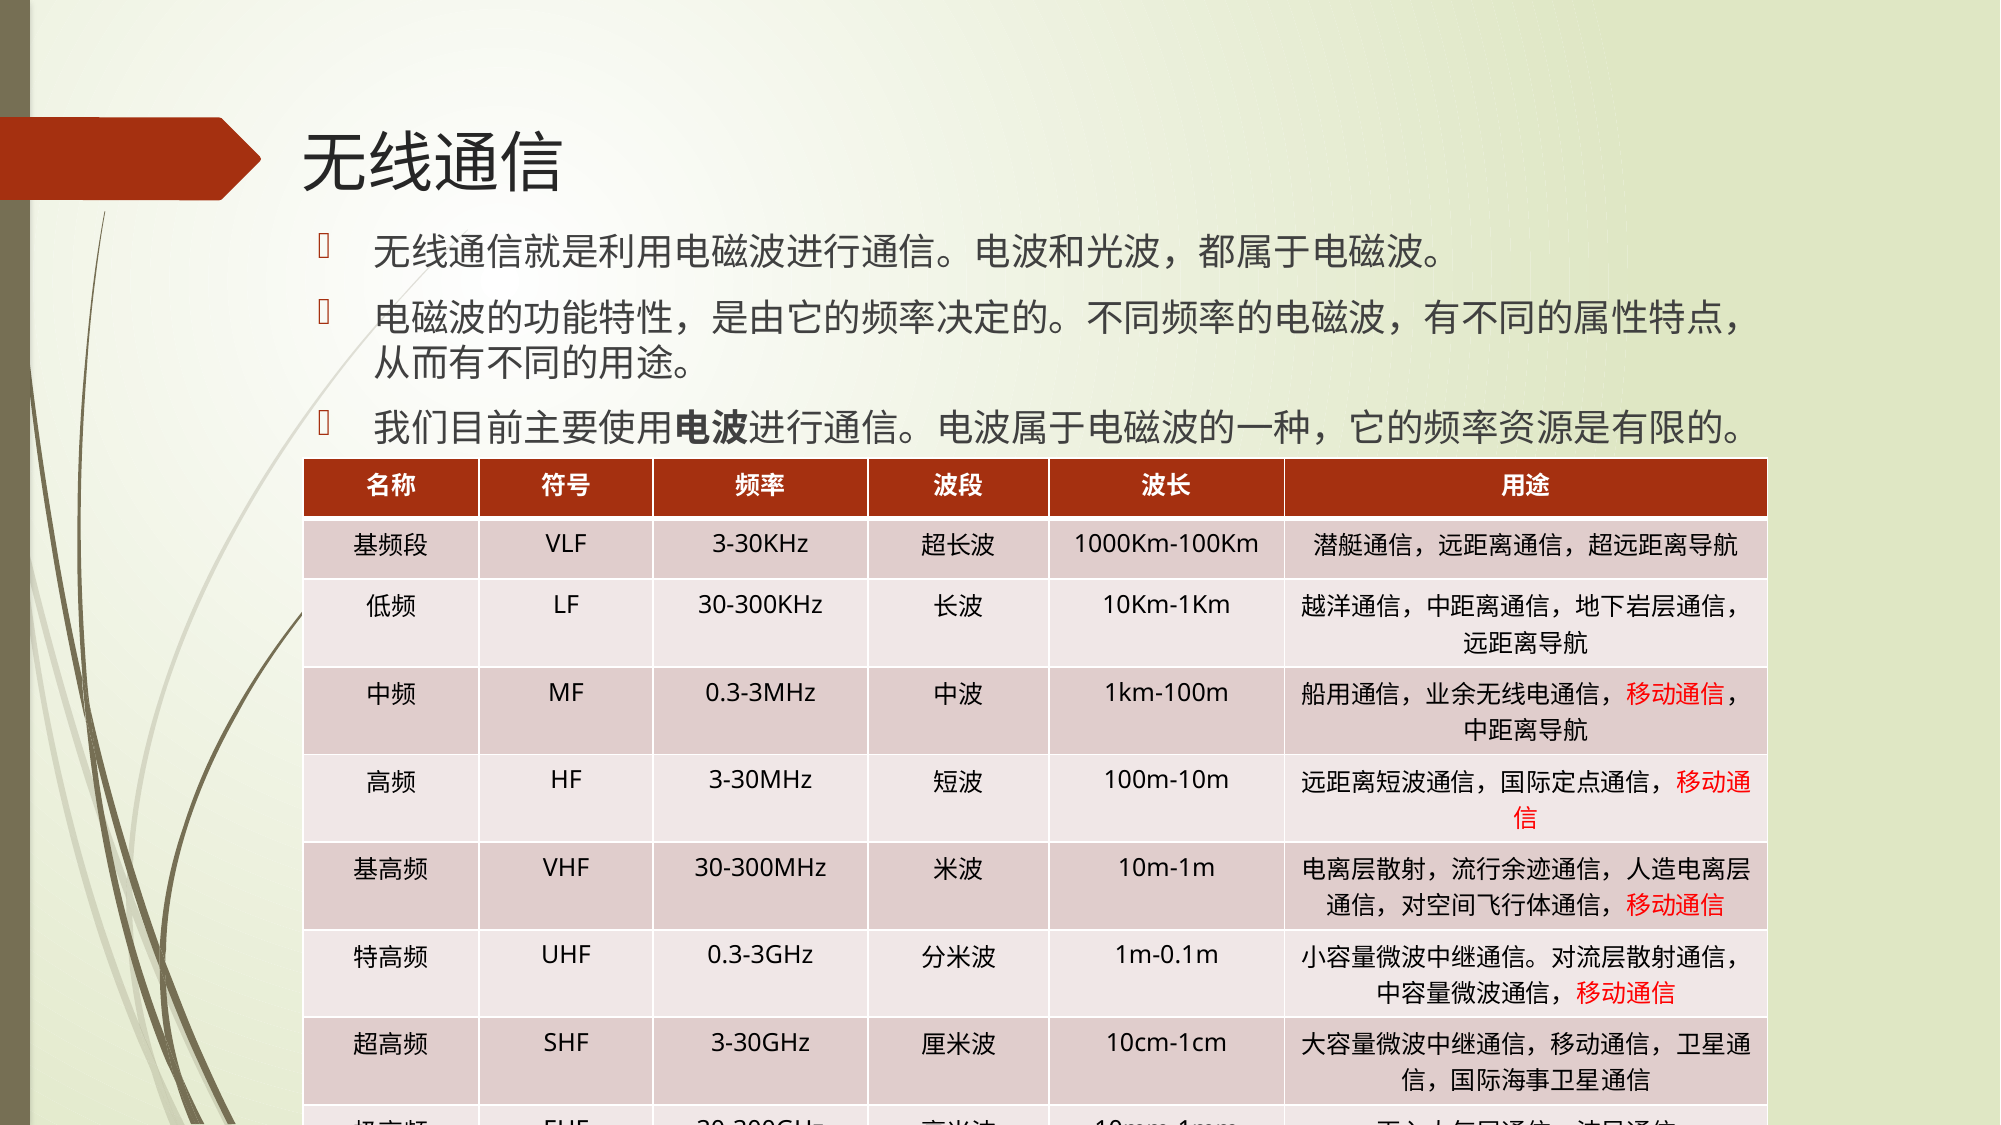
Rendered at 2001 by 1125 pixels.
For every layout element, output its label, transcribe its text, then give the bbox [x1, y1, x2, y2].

table_cell 厘米波 [869, 1018, 1048, 1104]
table_cell 极高频 [304, 1106, 478, 1125]
table_cell 分米波 [869, 931, 1048, 1016]
table_cell 中频 [304, 668, 478, 754]
table_cell 低频 [304, 580, 478, 666]
table_cell 小容量微波中继通信。对流层散射通信，中容量微波通信，移动通信 [1285, 931, 1767, 1016]
table_cell 0.3-3MHz [654, 668, 867, 754]
table_cell 高频 [304, 755, 478, 841]
table_cell EHF [480, 1106, 652, 1125]
table_cell SHF [480, 1018, 652, 1104]
table_cell LF [480, 580, 652, 666]
table_header 波段 [869, 459, 1048, 516]
table_cell 远距离短波通信，国际定点通信，移动通信 [1285, 755, 1767, 841]
table_cell 超高频 [304, 1018, 478, 1104]
table_cell 10mm-1mm [1050, 1106, 1284, 1125]
table_cell 10m-1m [1050, 843, 1284, 929]
table_cell 米波 [869, 843, 1048, 929]
table_cell 长波 [869, 580, 1048, 666]
title 无线通信 [286, 113, 1749, 208]
table_cell 电离层散射，流行余迹通信，人造电离层通信，对空间飞行体通信，移动通信 [1285, 843, 1767, 929]
table_cell 10Km-1Km [1050, 580, 1284, 666]
table_cell 船用通信，业余无线电通信，移动通信，中距离导航 [1285, 668, 1767, 754]
table_cell MF [480, 668, 652, 754]
list 无线通信就是利用电磁波进行通信。电波和光波，都属于电磁波。 电磁波的功能特性，是由它的频率决定的。不同频率的电磁波，有不同的属性特点，从而有不同的用途。 我们目前主要使用电波进行通信。电波属于电磁波的一种，它的频率资源是有限的。 [302, 220, 1768, 457]
table_cell 基频段 [304, 521, 478, 578]
table_cell 3-30GHz [654, 1018, 867, 1104]
table_cell 大容量微波中继通信，移动通信，卫星通信，国际海事卫星通信 [1285, 1018, 1767, 1104]
table_header 波长 [1050, 459, 1284, 516]
table_cell UHF [480, 931, 652, 1016]
table_header 符号 [480, 459, 652, 516]
table_cell 特高频 [304, 931, 478, 1016]
table_cell 30-300GHz [654, 1106, 867, 1125]
table_cell 0.3-3GHz [654, 931, 867, 1016]
table_cell 毫米波 [869, 1106, 1048, 1125]
table_cell HF [480, 755, 652, 841]
table_cell 短波 [869, 755, 1048, 841]
table_cell 越洋通信，中距离通信，地下岩层通信，远距离导航 [1285, 580, 1767, 666]
table_cell 10cm-1cm [1050, 1018, 1284, 1104]
table_cell 3-30KHz [654, 521, 867, 578]
table_cell 30-300KHz [654, 580, 867, 666]
table_cell 100m-10m [1050, 755, 1284, 841]
table_cell 基高频 [304, 843, 478, 929]
table_cell 3-30MHz [654, 755, 867, 841]
table_cell 潜艇通信，远距离通信，超远距离导航 [1285, 521, 1767, 578]
table_cell 1000Km-100Km [1050, 521, 1284, 578]
table_cell 超长波 [869, 521, 1048, 578]
table_cell VLF [480, 521, 652, 578]
table_cell 1km-100m [1050, 668, 1284, 754]
table_cell 30-300MHz [654, 843, 867, 929]
table_cell 中波 [869, 668, 1048, 754]
table_cell 再入大气层通信，波导通信 [1285, 1106, 1767, 1125]
table_header 频率 [654, 459, 867, 516]
table_cell 1m-0.1m [1050, 931, 1284, 1016]
table_cell VHF [480, 843, 652, 929]
table_header 用途 [1285, 459, 1767, 516]
table_header 名称 [304, 459, 478, 516]
